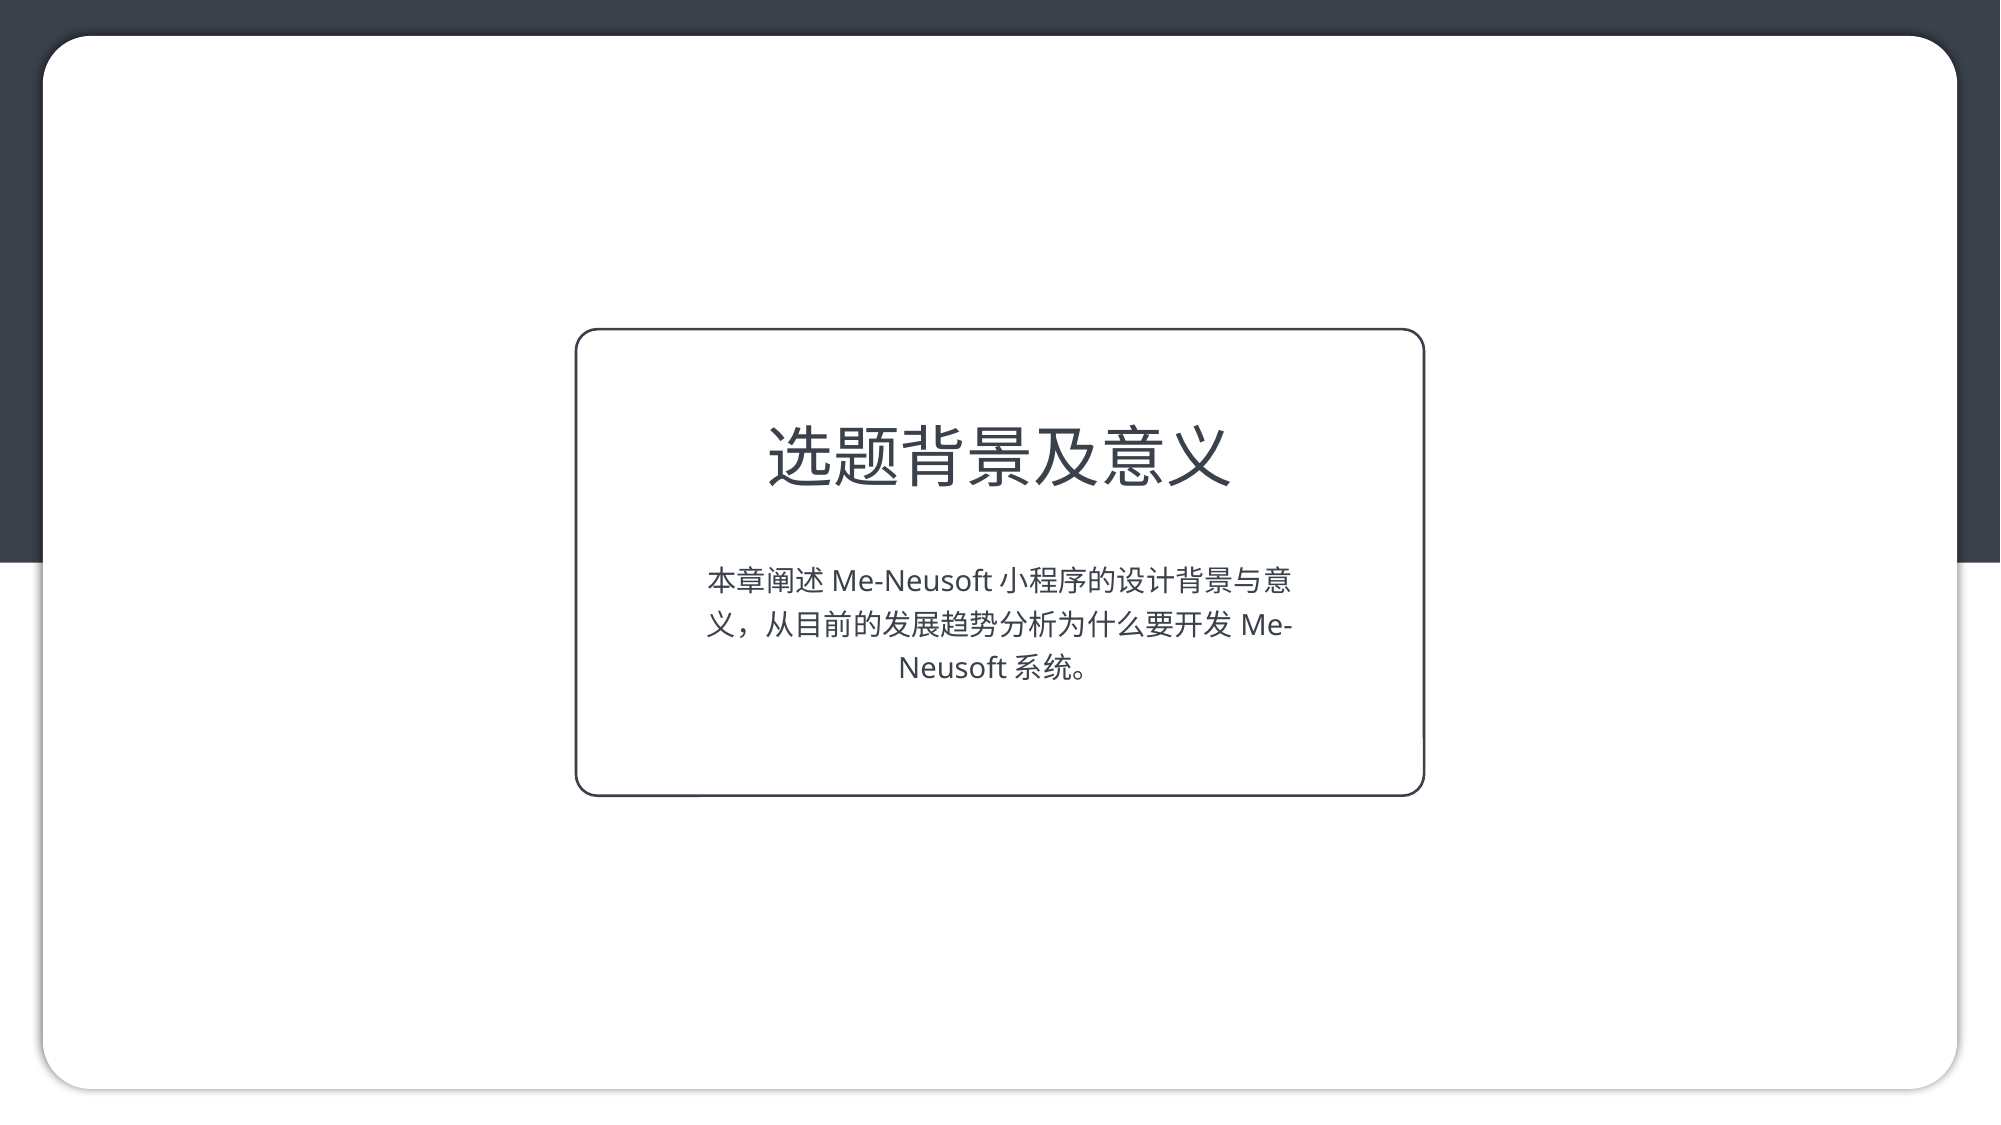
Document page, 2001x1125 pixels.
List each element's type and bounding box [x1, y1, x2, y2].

text_box [679, 406, 1321, 694]
text_box [41, 34, 1959, 1090]
text_box [574, 328, 1426, 797]
text_box [0, 0, 2000, 564]
